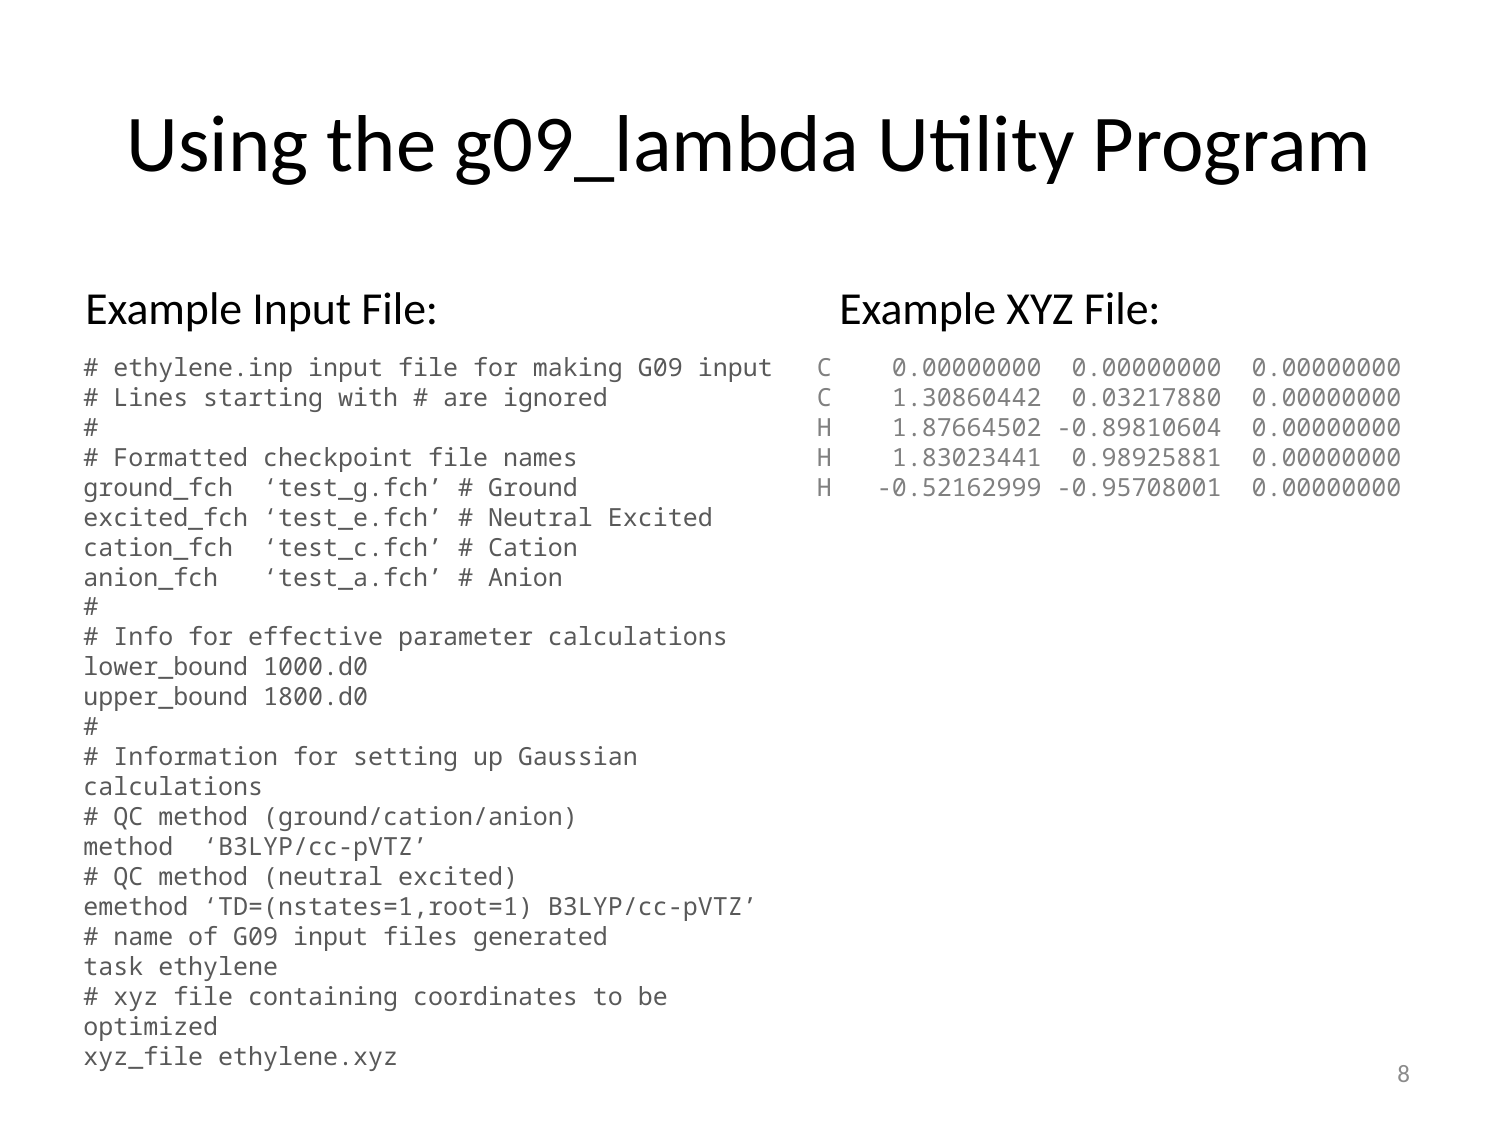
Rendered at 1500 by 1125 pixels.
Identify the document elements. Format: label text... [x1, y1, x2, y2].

text_box Example XYZ File: [824, 271, 1177, 342]
text_box C 0.00000000 0.00000000 0.00000000 C 1.30860442 0.03217880 0.00000000 H 1.87664502 -0.89810604 0.00000000 H 1.83023441 0.98925881 0.00000000 H -0.52162999 -0.95708001 0.00000000 [802, 344, 1417, 509]
slide_number 8 [1074, 1042, 1425, 1103]
text_box # ethylene.inp input file for making G09 input # Lines starting with # are ignored # # Formatted checkpoint file names ground_fch ‘test_g.fch’ # Ground excited_fch ‘test_e.fch’ # Neutral Excited cation_fch ‘test_c.fch’ # Cation anion_fch ‘test_a.fch’ # Anion # # Info for effective parameter calculations lower_bound 1000.d0 upper_bound 1800.d0 # # Information for setting up Gaussian calculations # QC method (ground/cation/anion) method ‘B3LYP/cc-pVTZ’ # QC method (neutral excited) emethod ‘TD=(nstates=1,root=1) B3LYP/cc-pVTZ’ # name of G09 input files generated task ethylene # xyz file containing coordinates to be optimized xyz_file ethylene.xyz [68, 343, 823, 1078]
title Using the g09_lambda Utility Program [75, 45, 1425, 233]
text_box Example Input File: [70, 271, 454, 342]
